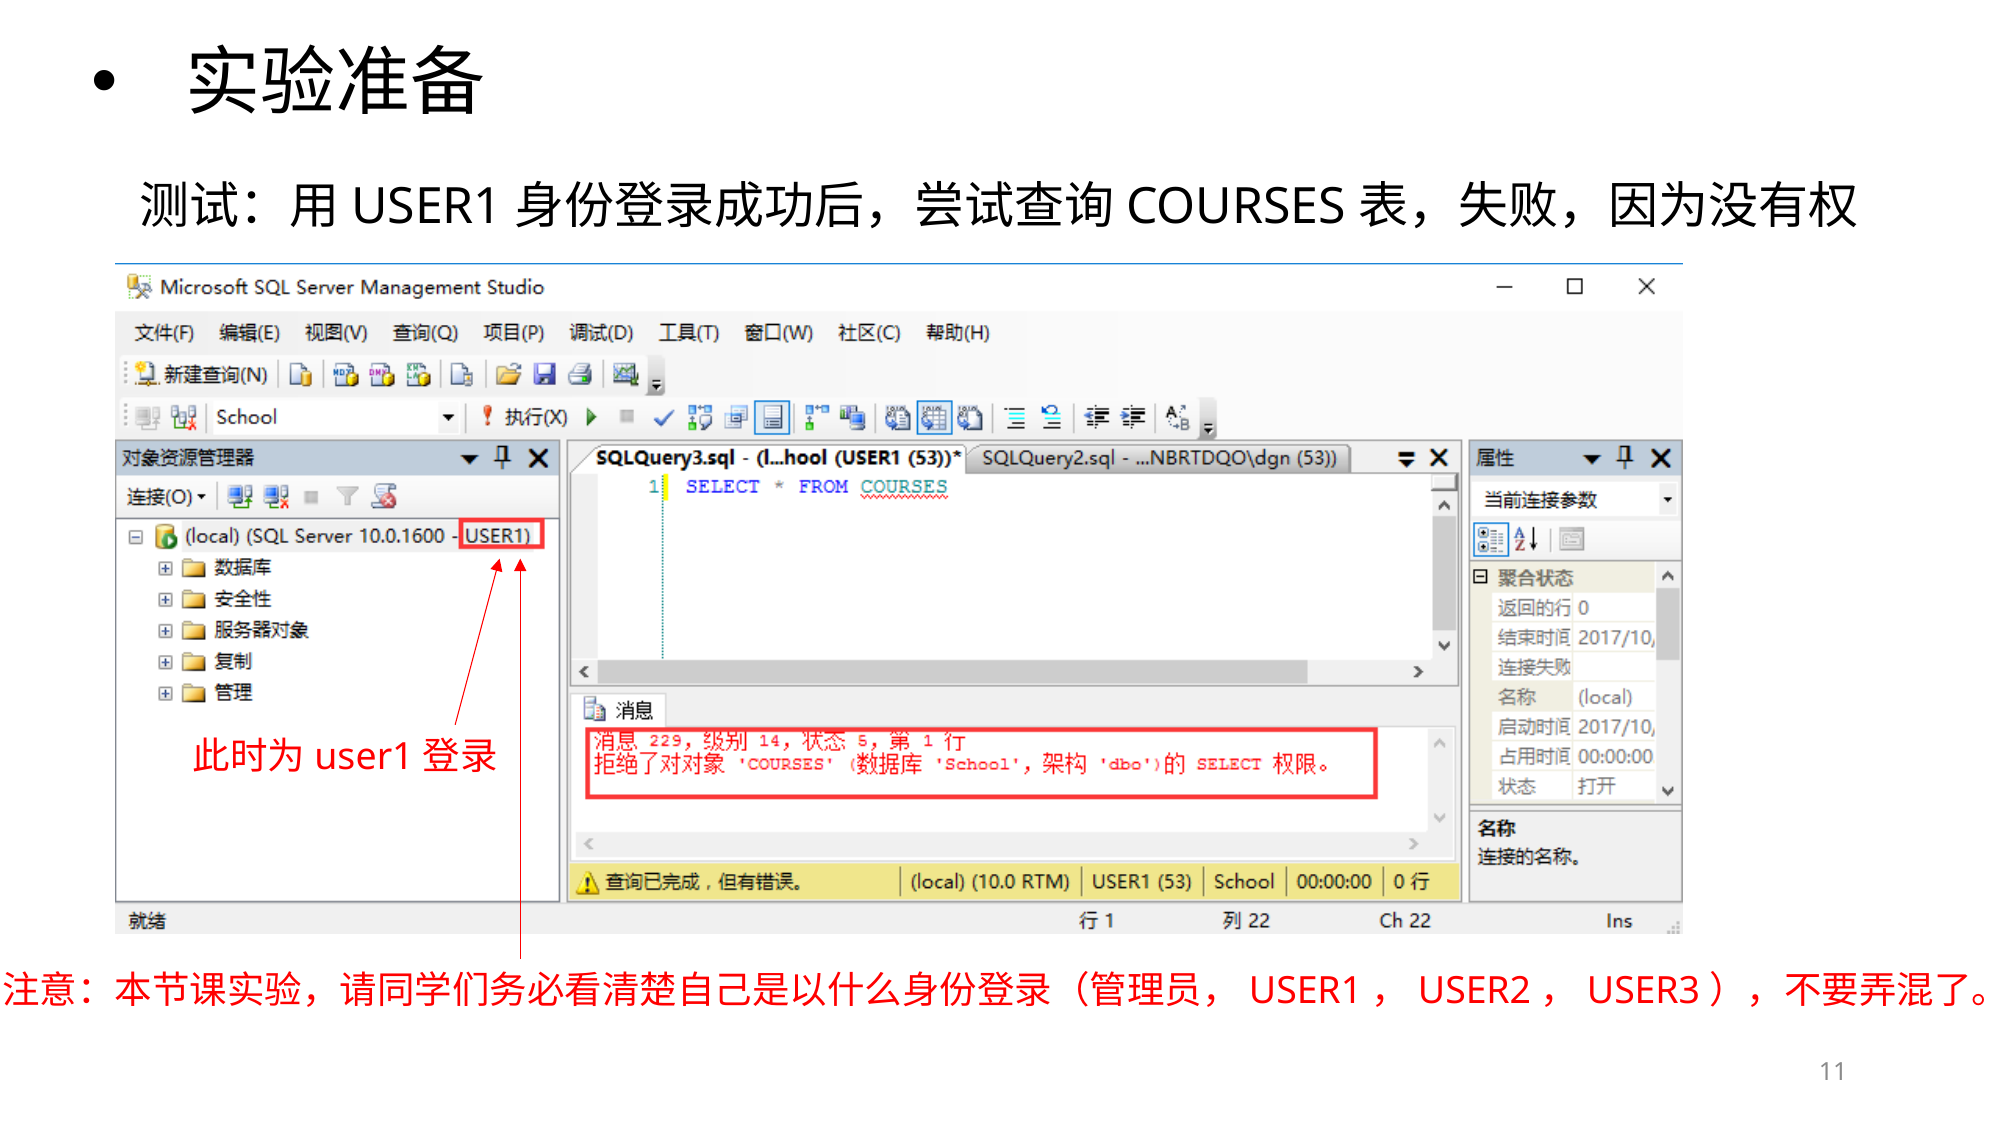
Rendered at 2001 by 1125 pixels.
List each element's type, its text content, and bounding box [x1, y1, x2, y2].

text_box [455, 558, 500, 725]
picture [115, 263, 1683, 935]
slide_number 10 [1412, 1042, 1863, 1103]
text_box 注意：本节课实验，请同学们务必看清楚自己是以什么身份登录（管理员，USER1，USER2，USER3），不要弄混了。 [0, 958, 2000, 1019]
title 实验准备 [76, 0, 1802, 193]
text_box 测试：用USER1身份登录成功后，尝试查询COURSES表，失败，因为没有权限。 [124, 136, 1912, 332]
